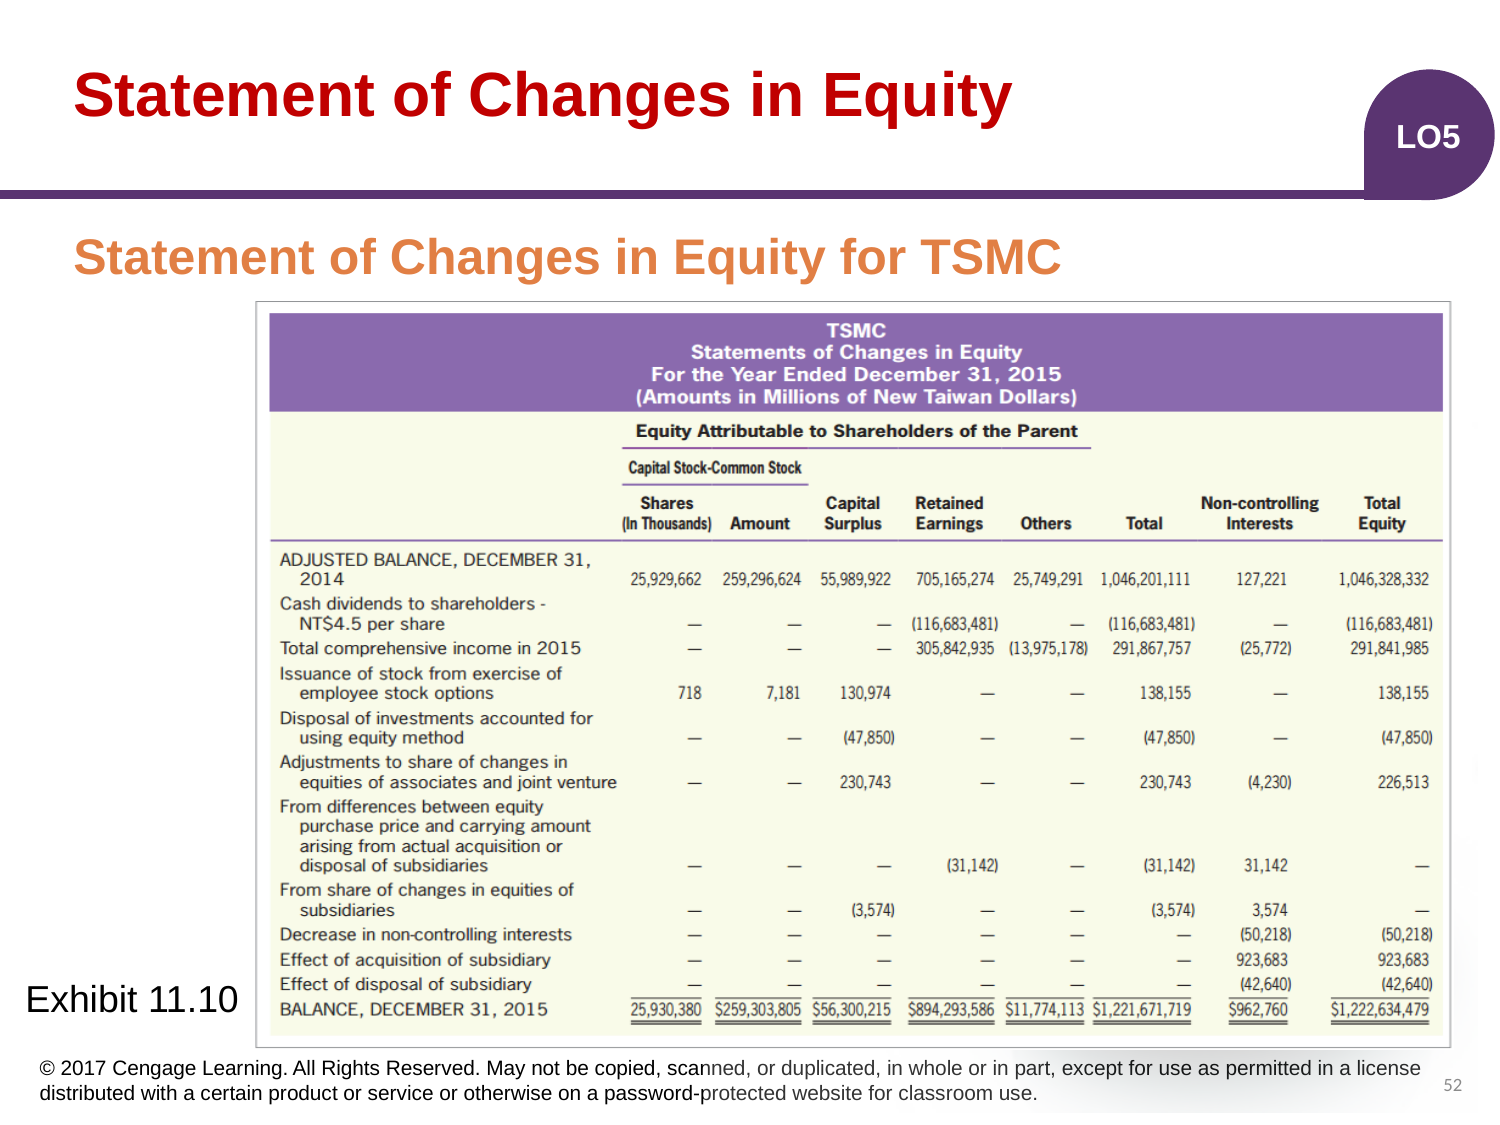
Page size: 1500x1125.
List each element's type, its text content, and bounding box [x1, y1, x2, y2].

picture [758, 1064, 768, 1075]
picture [976, 1089, 991, 1100]
picture [892, 1064, 901, 1075]
picture [805, 1064, 815, 1079]
picture [819, 1085, 829, 1100]
picture [825, 1064, 834, 1075]
picture [1106, 1064, 1116, 1079]
picture [980, 1064, 986, 1075]
picture [831, 1089, 840, 1100]
title Statement of Changes in Equity [58, 40, 1365, 152]
picture [769, 1064, 775, 1075]
picture [808, 1089, 818, 1100]
picture [864, 1060, 873, 1075]
picture [846, 1062, 852, 1075]
picture [953, 1089, 963, 1100]
picture [852, 1089, 862, 1100]
picture [776, 1085, 785, 1100]
picture [868, 1085, 874, 1100]
picture [712, 1064, 721, 1075]
picture [734, 1060, 743, 1075]
list Statement of Changes in Equity for TSMC [58, 216, 1439, 990]
picture [965, 1089, 975, 1100]
picture [1015, 1064, 1025, 1079]
picture [875, 1089, 885, 1100]
picture [998, 1064, 1007, 1075]
picture [757, 1087, 763, 1100]
picture [1074, 1064, 1083, 1075]
picture [914, 1089, 934, 1100]
picture [1011, 1089, 1020, 1100]
picture [1135, 1064, 1139, 1075]
picture [793, 1064, 802, 1075]
picture [792, 1089, 807, 1100]
picture [730, 1087, 736, 1100]
picture [845, 1087, 851, 1100]
picture [946, 1089, 952, 1100]
picture [952, 1064, 962, 1075]
picture [899, 1089, 908, 1100]
picture [1128, 1060, 1134, 1075]
picture [736, 1089, 746, 1100]
picture [719, 1089, 729, 1100]
picture [748, 1089, 757, 1100]
picture [836, 1064, 847, 1075]
picture [1026, 1064, 1037, 1075]
picture [1095, 1064, 1105, 1075]
picture [1117, 1062, 1123, 1075]
picture [1021, 1089, 1031, 1100]
picture [1084, 1064, 1093, 1075]
picture [853, 1064, 863, 1075]
slide_number 52 [1139, 1042, 1478, 1103]
picture [999, 1089, 1008, 1100]
picture [908, 1064, 923, 1075]
picture [782, 1060, 791, 1075]
picture [704, 1089, 711, 1100]
picture [886, 1089, 892, 1100]
picture [255, 301, 1454, 1050]
picture [969, 1064, 979, 1075]
picture [936, 1064, 946, 1075]
picture [723, 1064, 733, 1075]
text_box Exhibit 11.10 [10, 967, 254, 1028]
picture [704, 1064, 709, 1075]
picture [1038, 1062, 1050, 1075]
picture [712, 1089, 718, 1100]
picture [764, 1089, 774, 1100]
picture [936, 1089, 945, 1100]
picture [924, 1060, 933, 1075]
picture [1062, 1064, 1072, 1075]
text_box LO5 [1381, 108, 1476, 163]
